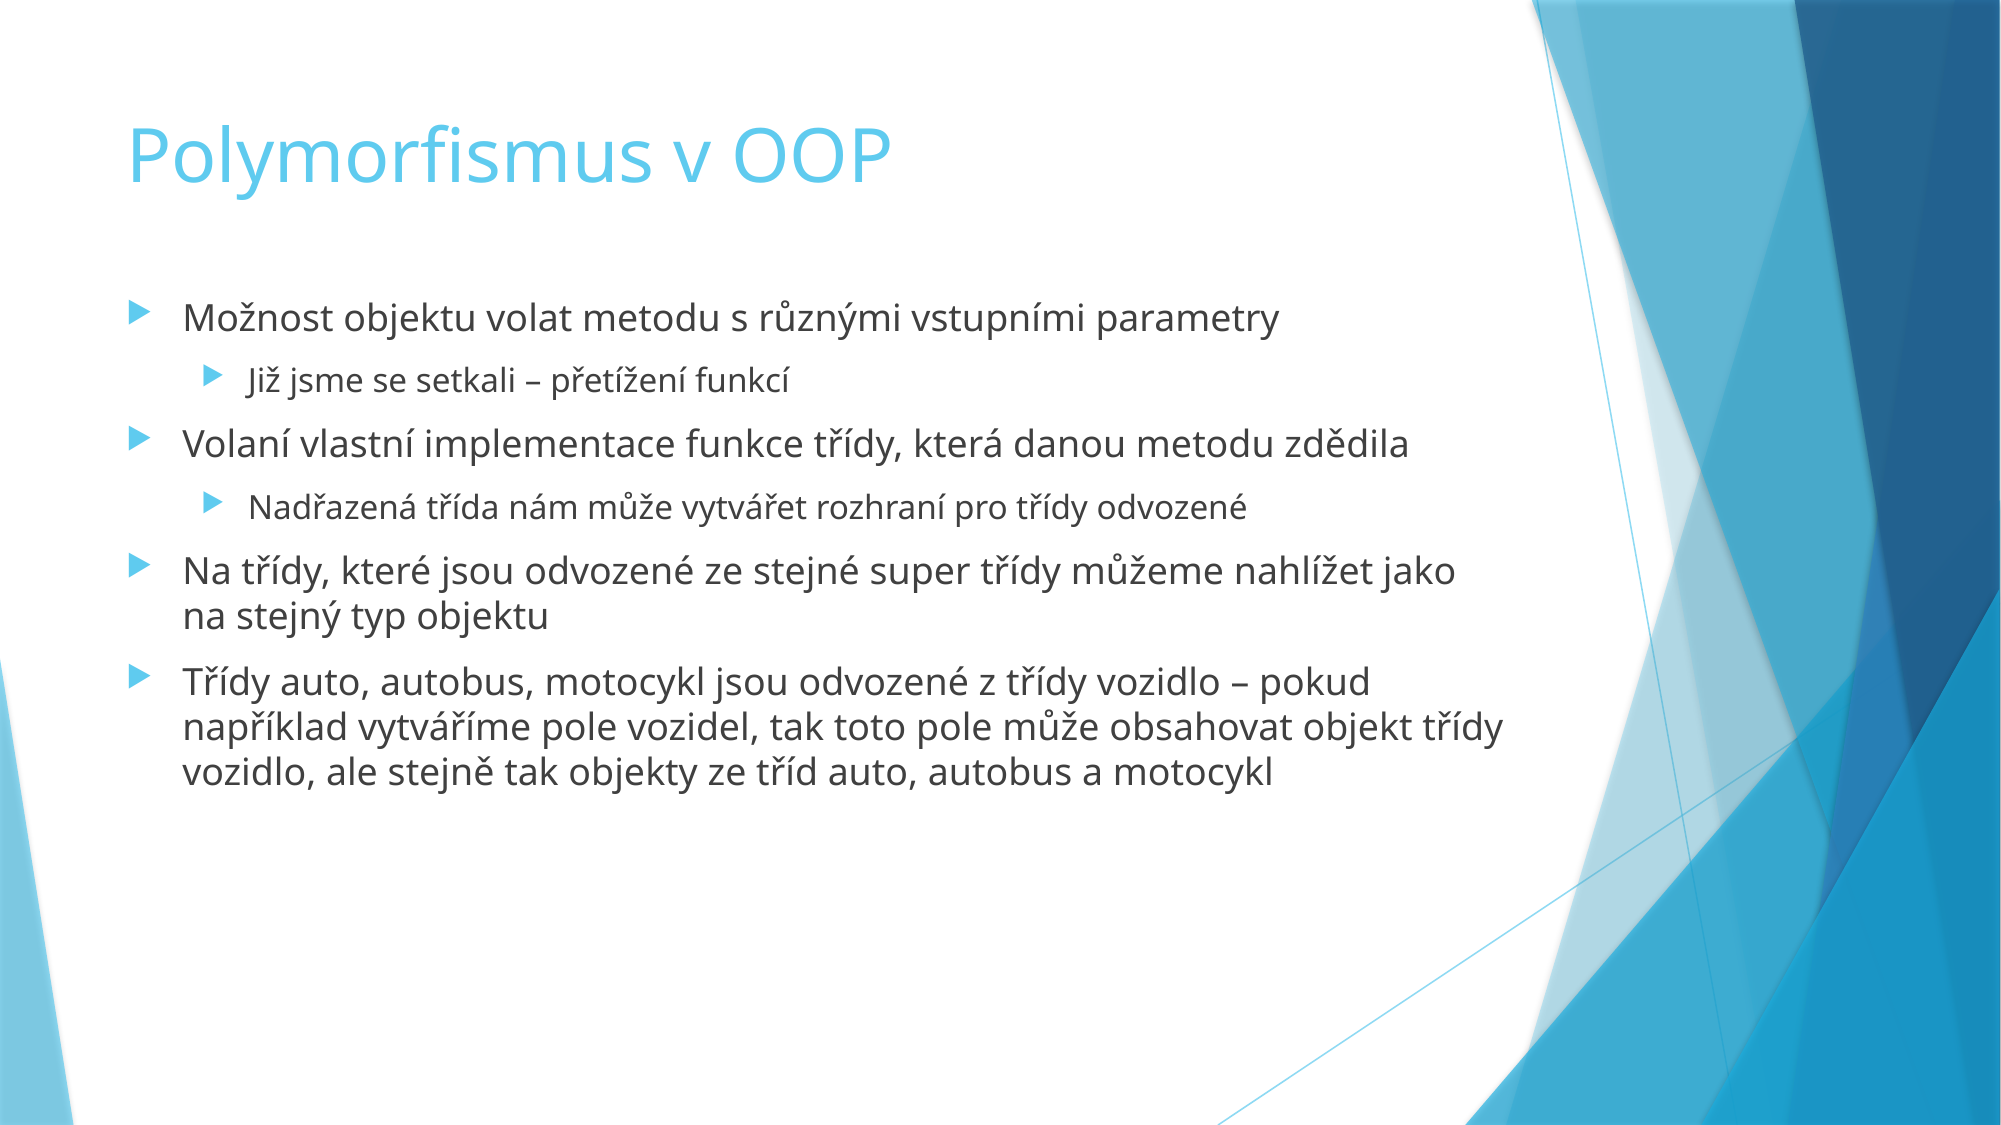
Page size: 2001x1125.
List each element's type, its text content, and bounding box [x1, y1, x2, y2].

list Možnost objektu volat metodu s různými vstupními parametry Již jsme se setkali – přetížení funkcí Volaní vlastní implementace funkce třídy, která danou metodu zdědila Nadřazená třída nám může vytvářet rozhraní pro třídy odvozené Na třídy, které jsou odvozené ze stejné super třídy můžeme nahlížet jako na stejný typ objektu Třídy auto, autobus, motocykl jsou odvozené z třídy vozidlo – pokud například vytváříme pole vozidel, tak toto pole může obsahovat objekt třídy vozidlo, ale stejně tak objekty ze tříd auto, autobus a motocykl [111, 286, 1522, 992]
title Polymorfismus v OOP [111, 99, 1522, 238]
